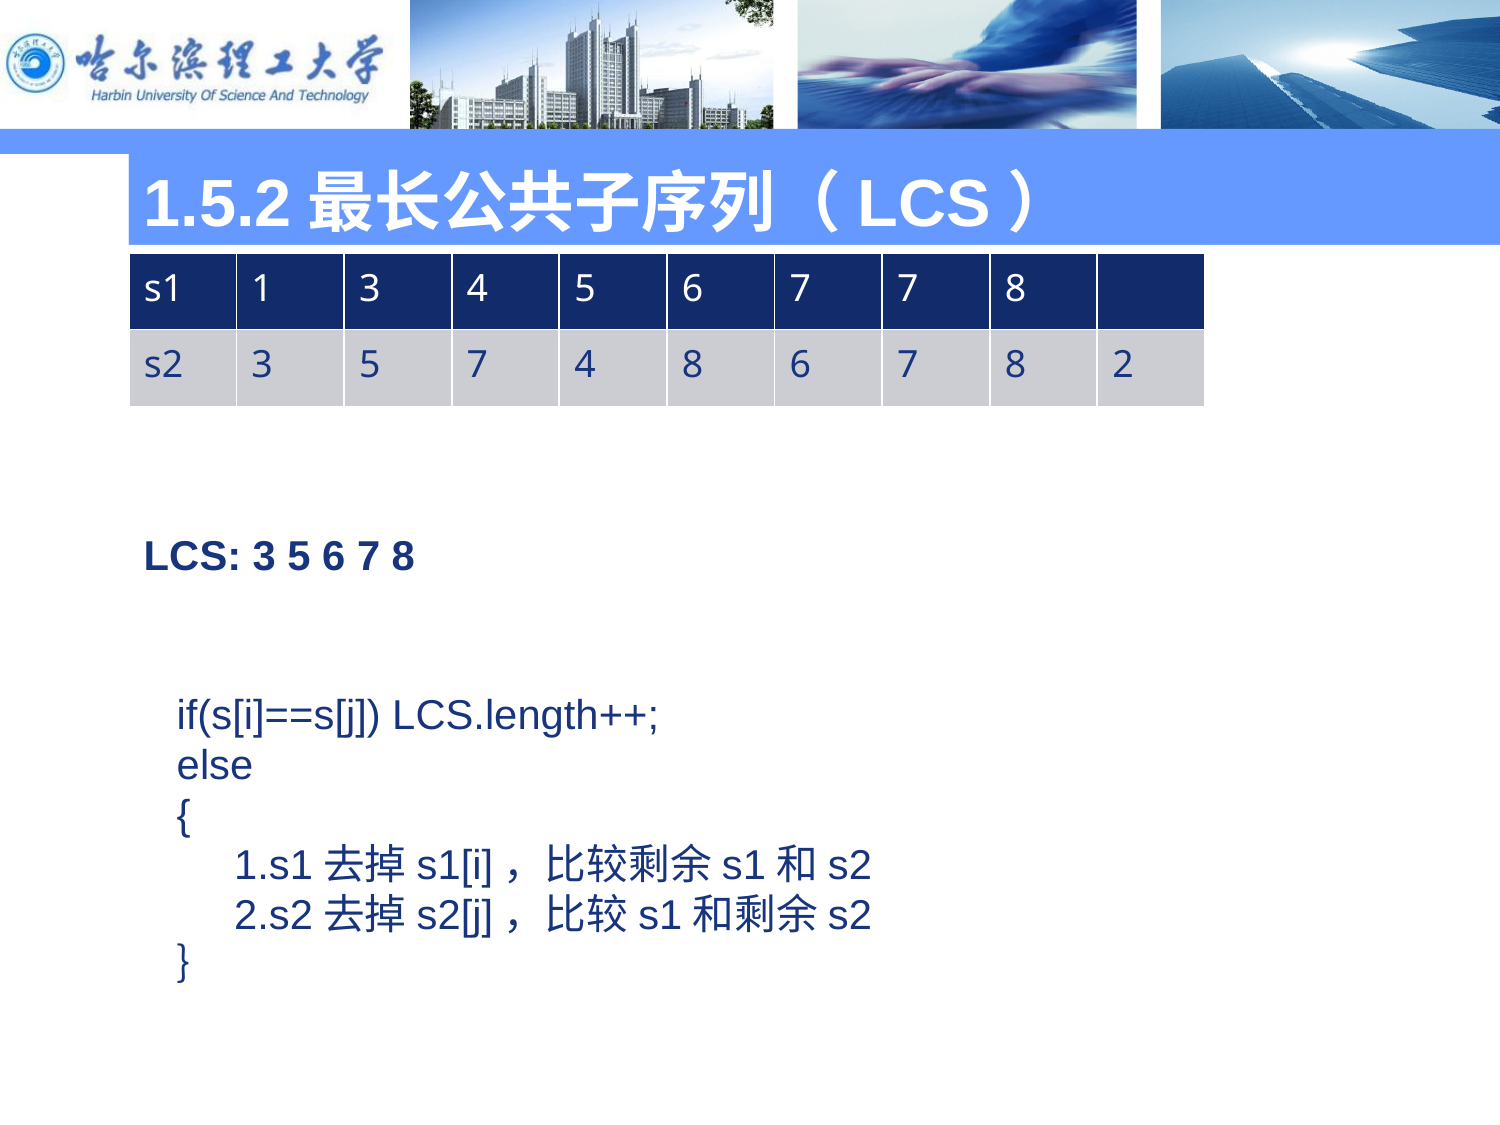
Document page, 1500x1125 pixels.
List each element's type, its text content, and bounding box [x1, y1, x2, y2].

table_cell 2 [1098, 330, 1204, 406]
table_cell 8 [668, 330, 774, 406]
table_header 3 [345, 254, 451, 329]
text_box if(s[i]==s[j]) LCS.length++; else { 1.s1去掉s1[i]，比较剩余s1和s2 2.s2去掉s2[j]，比较s1和剩余s2 ｝ [161, 680, 1206, 995]
table_cell 7 [883, 330, 989, 406]
table_header 8 [991, 254, 1096, 329]
picture [0, 0, 399, 125]
text_box 1.5.2最长公共子序列（LCS） [128, 152, 1500, 245]
table_header s1 [130, 254, 236, 329]
table_cell s2 [130, 330, 236, 406]
table_header 6 [668, 254, 774, 329]
table_cell 6 [775, 330, 881, 406]
table_cell 8 [991, 330, 1096, 406]
picture [1160, 0, 1500, 128]
table_header 5 [560, 254, 666, 329]
table_cell 3 [237, 330, 343, 406]
table_cell 7 [453, 330, 558, 406]
picture [797, 0, 1137, 128]
table_header [1098, 254, 1204, 329]
picture [410, 0, 774, 129]
table_header 7 [775, 254, 881, 329]
table_header 1 [237, 254, 343, 329]
table_header 4 [453, 254, 558, 329]
text_box LCS: 3 5 6 7 8 [128, 521, 1309, 587]
table_cell 5 [345, 330, 451, 406]
table_header 7 [883, 254, 989, 329]
table_cell 4 [560, 330, 666, 406]
